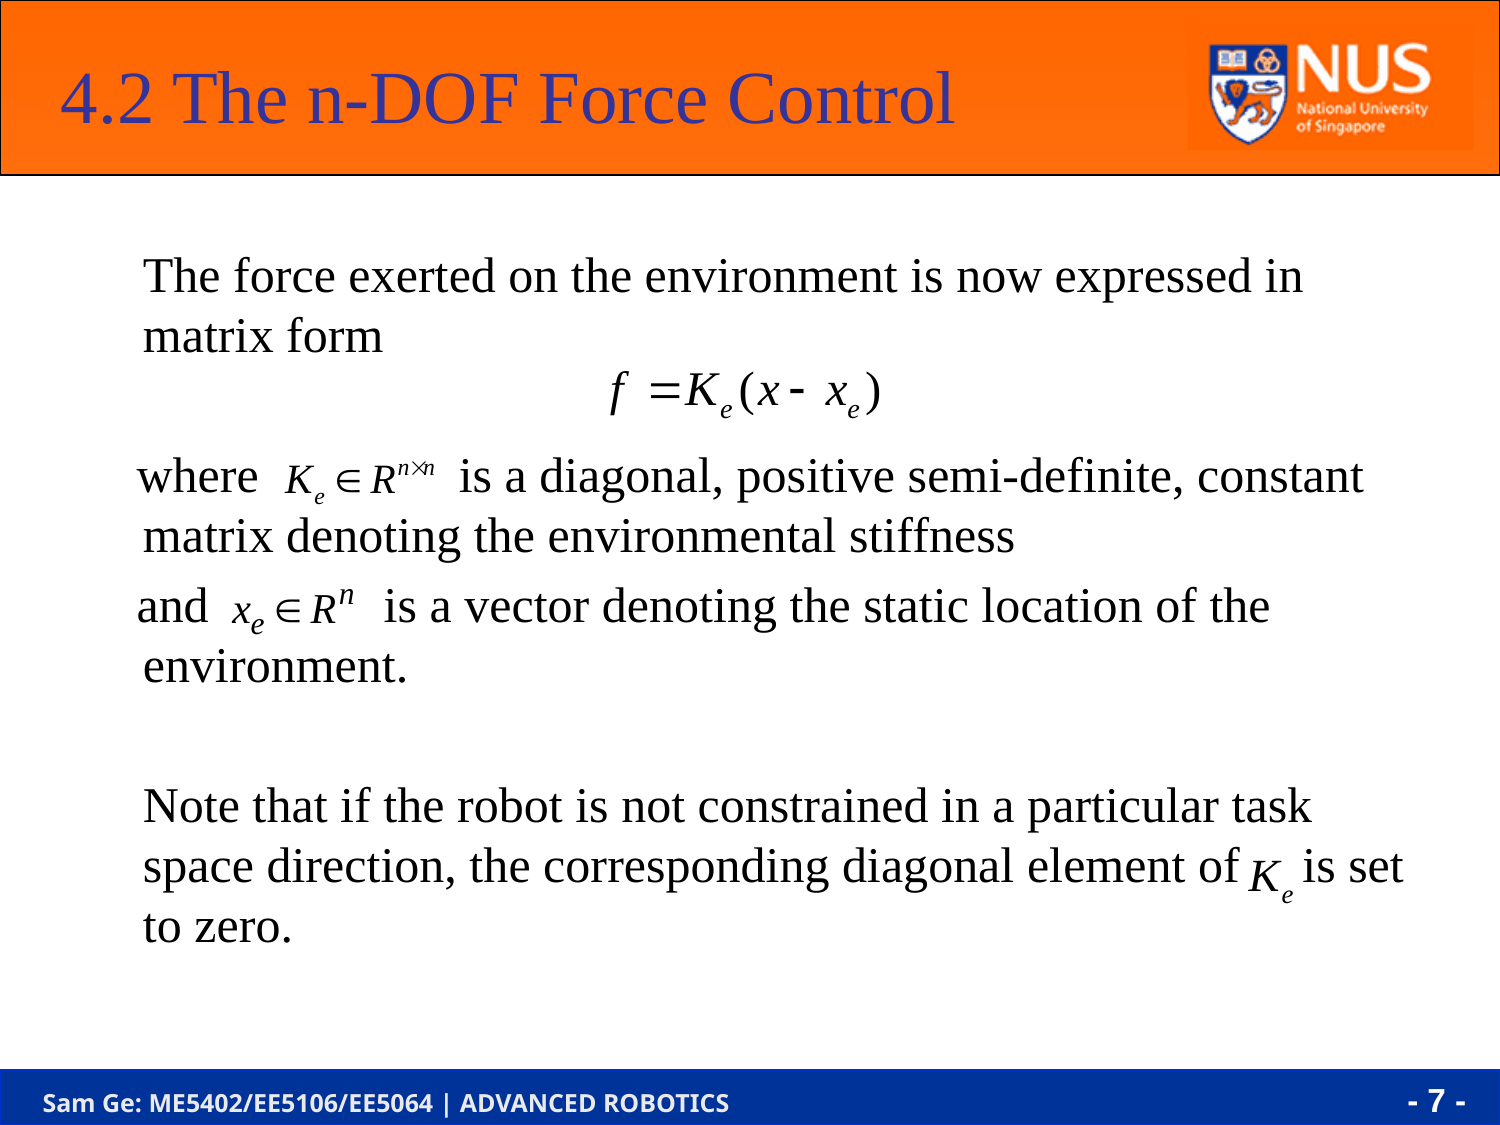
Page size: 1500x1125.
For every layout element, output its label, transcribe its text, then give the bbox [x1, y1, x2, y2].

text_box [277, 448, 443, 515]
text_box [593, 357, 891, 431]
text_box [225, 572, 360, 643]
list The force exerted on the environment is now expressed in matrix form where is a diagonal, positive semi-definite, constant matrix denoting the environmental stiffness and is a vector denoting the static location of the environment. Note that if the robot is not constrained in a particular task space direction, the corresponding diagonal element of is set to zero. [71, 235, 1422, 978]
text_box - 7 - [1351, 1071, 1482, 1125]
picture [1187, 24, 1474, 150]
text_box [1239, 844, 1303, 915]
text_box 4.2 The n-DOF Force Control [46, 41, 1141, 147]
